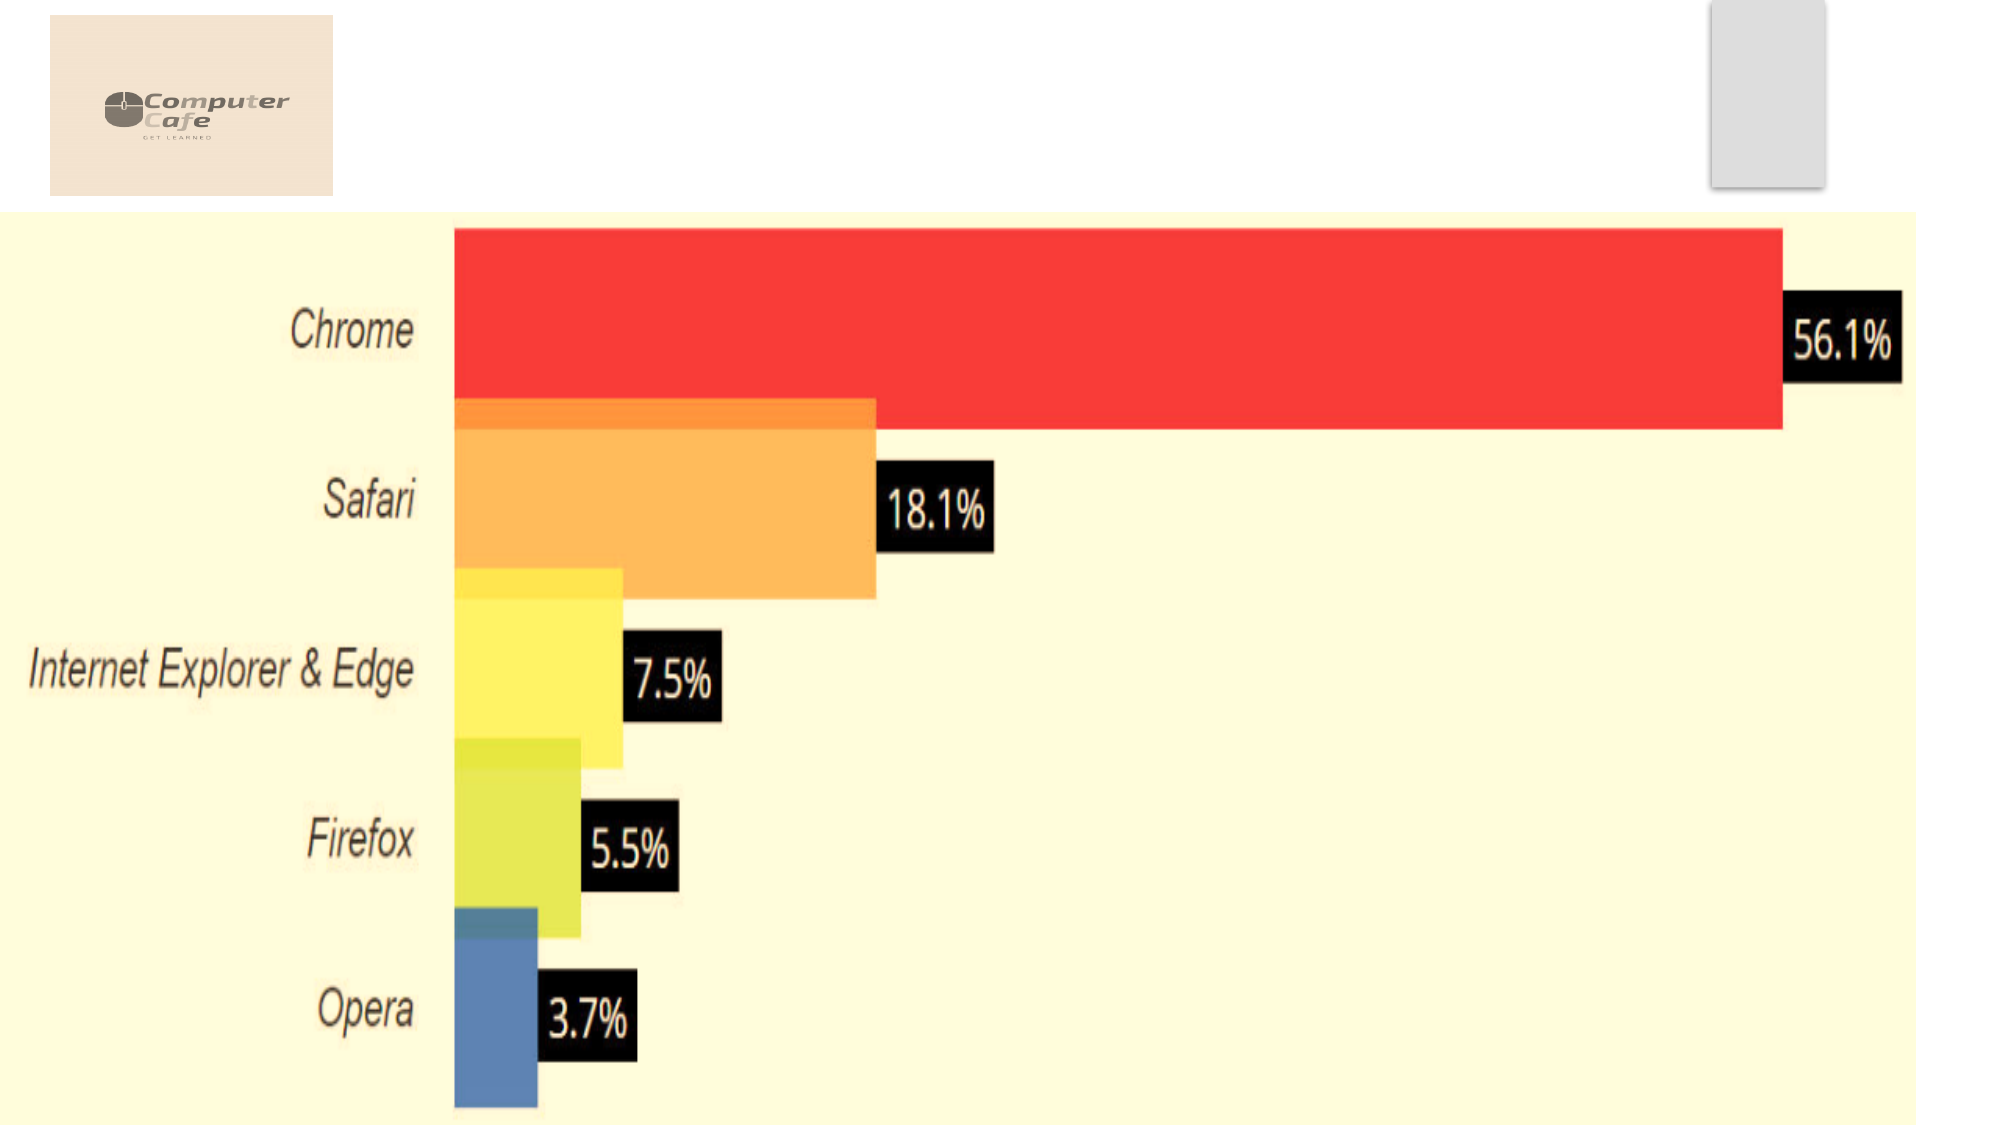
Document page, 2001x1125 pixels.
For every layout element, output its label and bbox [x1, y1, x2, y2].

picture [0, 212, 1917, 1125]
picture [50, 14, 333, 196]
